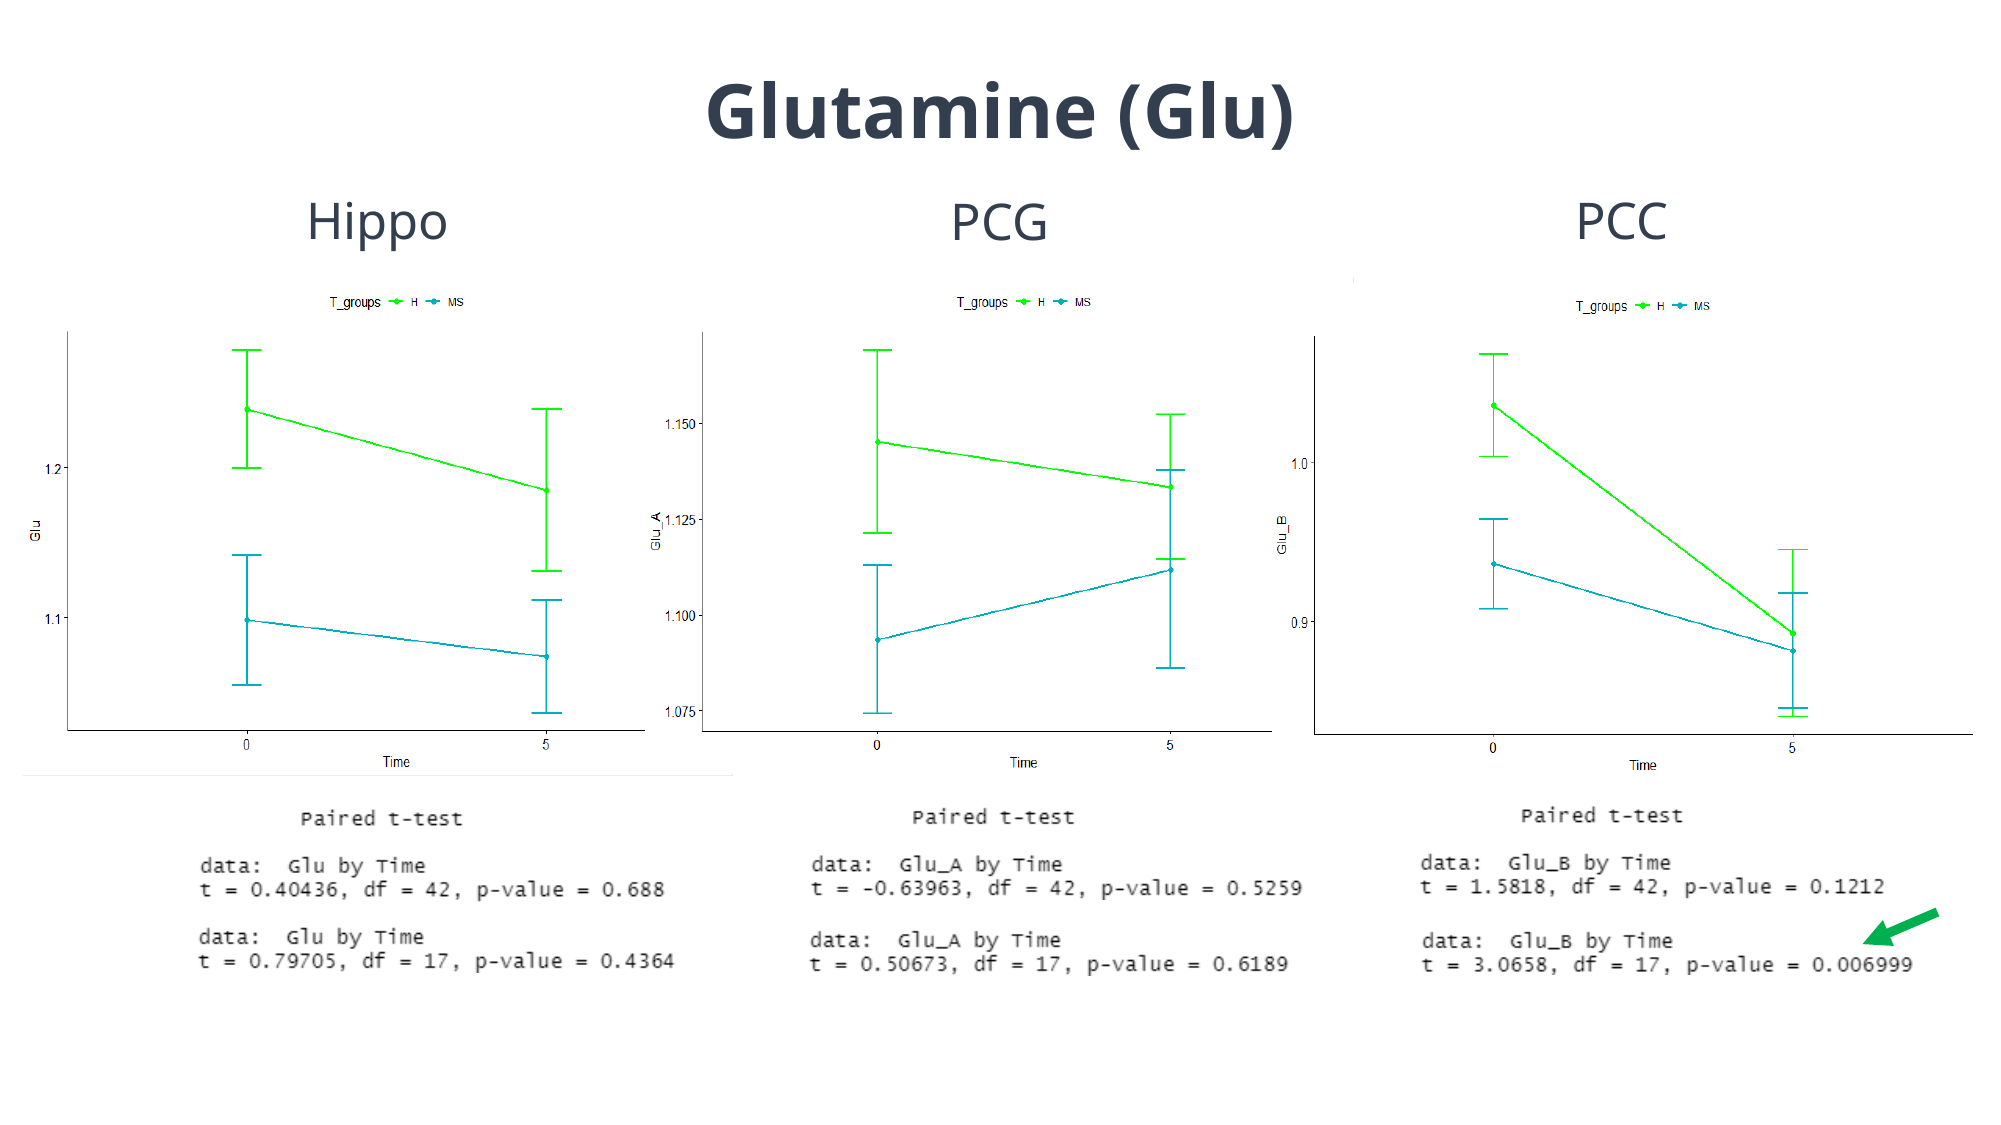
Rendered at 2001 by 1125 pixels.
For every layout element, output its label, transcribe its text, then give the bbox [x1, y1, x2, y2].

picture [807, 925, 1293, 976]
picture [1416, 926, 1919, 975]
picture [807, 802, 1307, 900]
picture [23, 278, 1977, 776]
text_box PCC [1381, 188, 1863, 259]
title Glutamine (Glu) [137, 58, 1863, 170]
picture [191, 925, 679, 973]
text_box Hippo [137, 188, 619, 259]
picture [191, 802, 668, 903]
text_box PCG [759, 189, 1241, 259]
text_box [1862, 911, 1938, 945]
picture [1416, 802, 1890, 900]
